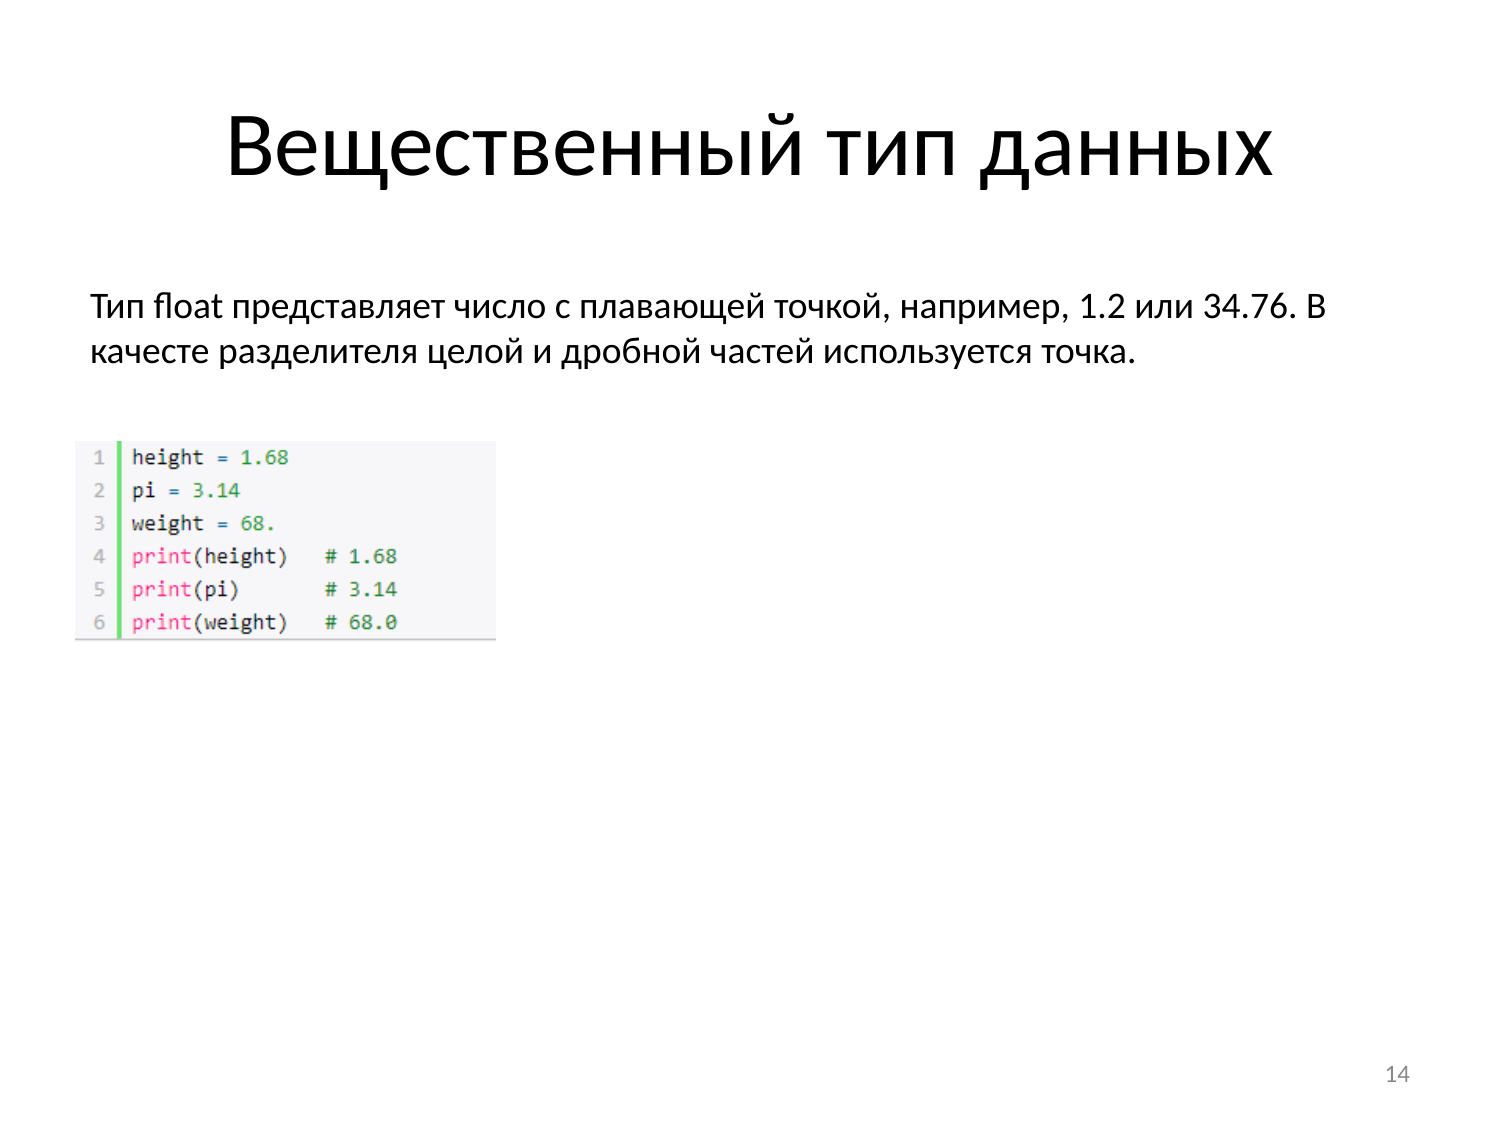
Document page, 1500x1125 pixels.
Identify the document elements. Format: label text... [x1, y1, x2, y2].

title Вещественный тип данных [75, 45, 1425, 233]
text_box Тип float представляет число с плавающей точкой, например, 1.2 или 34.76. В качесте разделителя целой и дробной частей используется точка. [74, 266, 1425, 387]
slide_number ‹#› [1074, 1042, 1425, 1103]
picture [74, 441, 496, 643]
